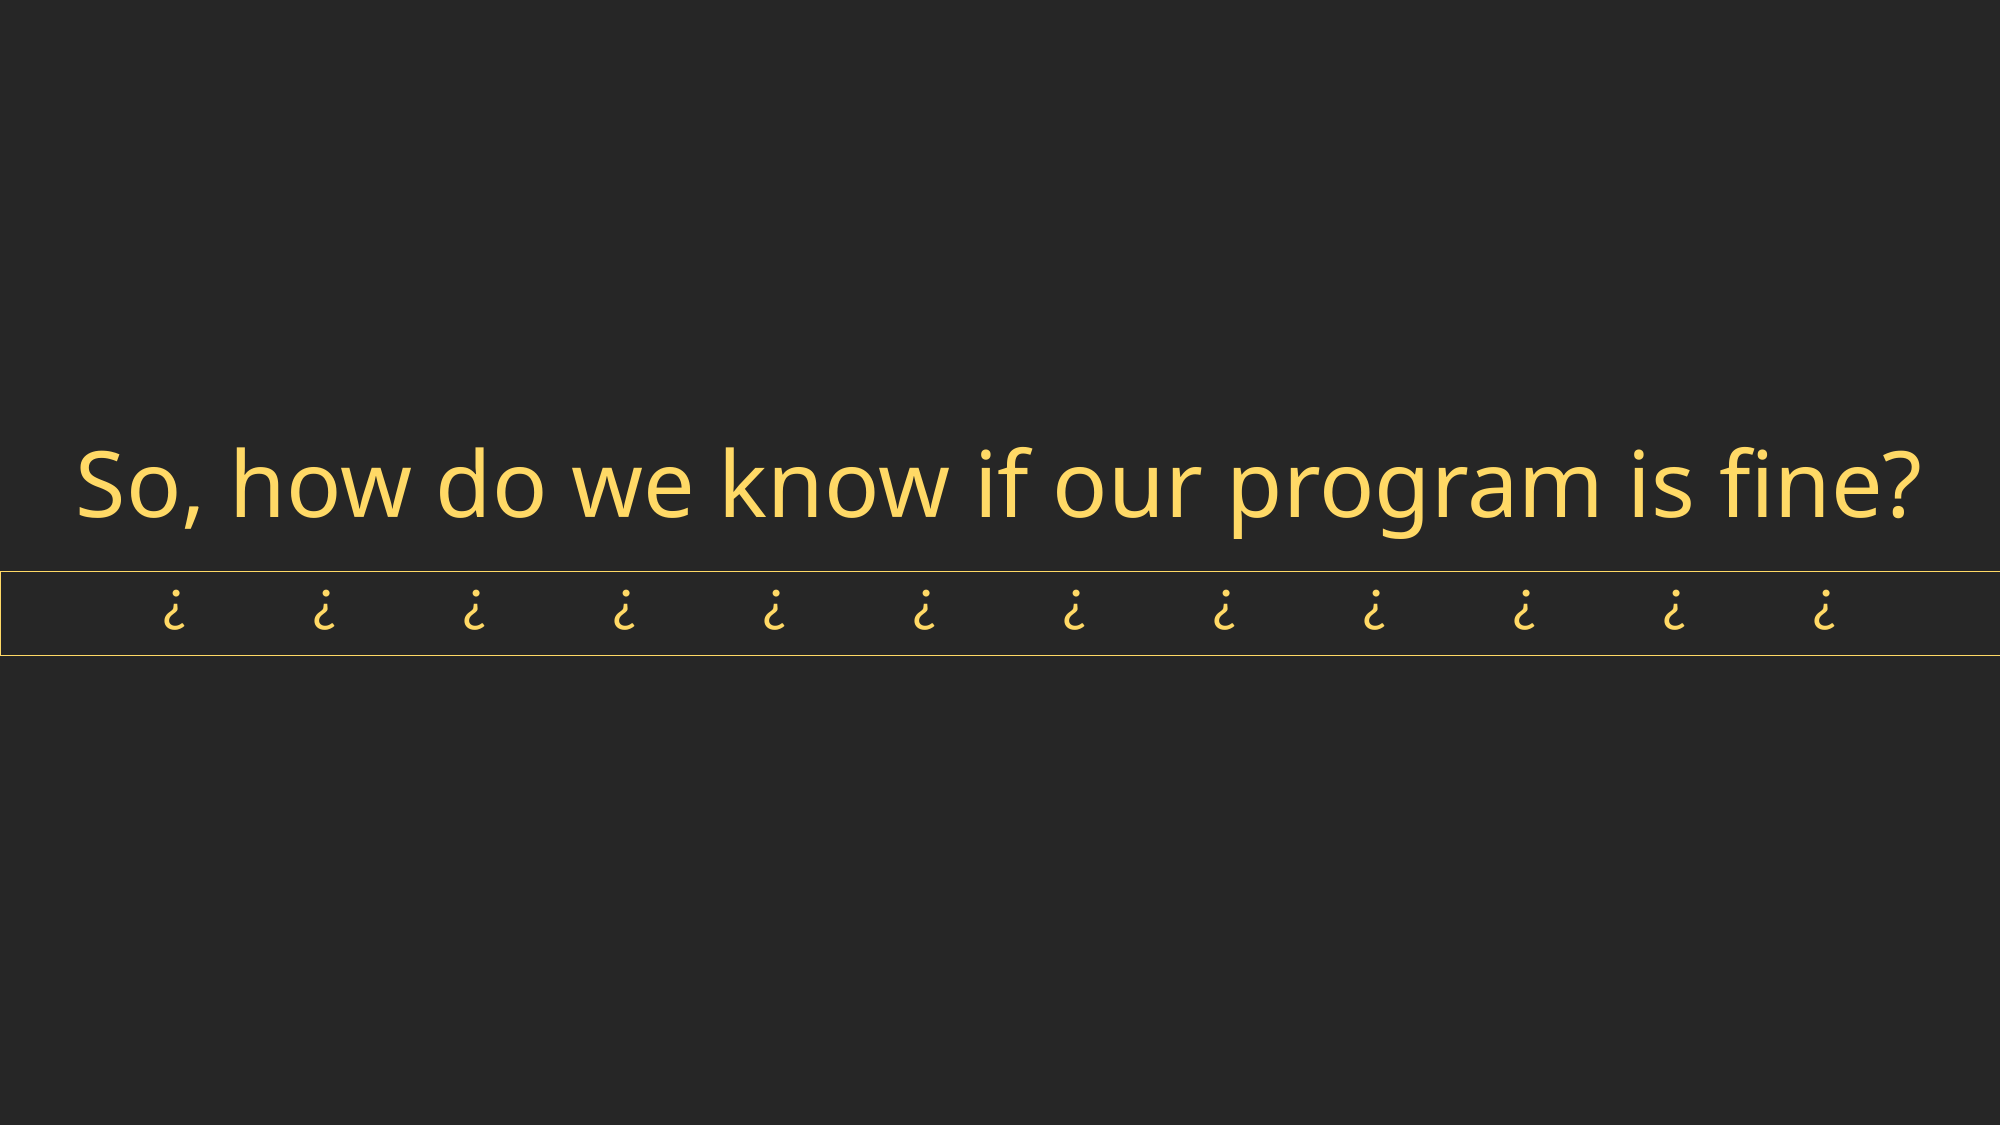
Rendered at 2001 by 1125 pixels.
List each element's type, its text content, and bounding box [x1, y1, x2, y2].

text_box ? ? ? ? ? ? ? ? ? ? ? ? [0, 571, 2000, 656]
title So, how do we know if our program is fine? [0, 319, 2000, 571]
